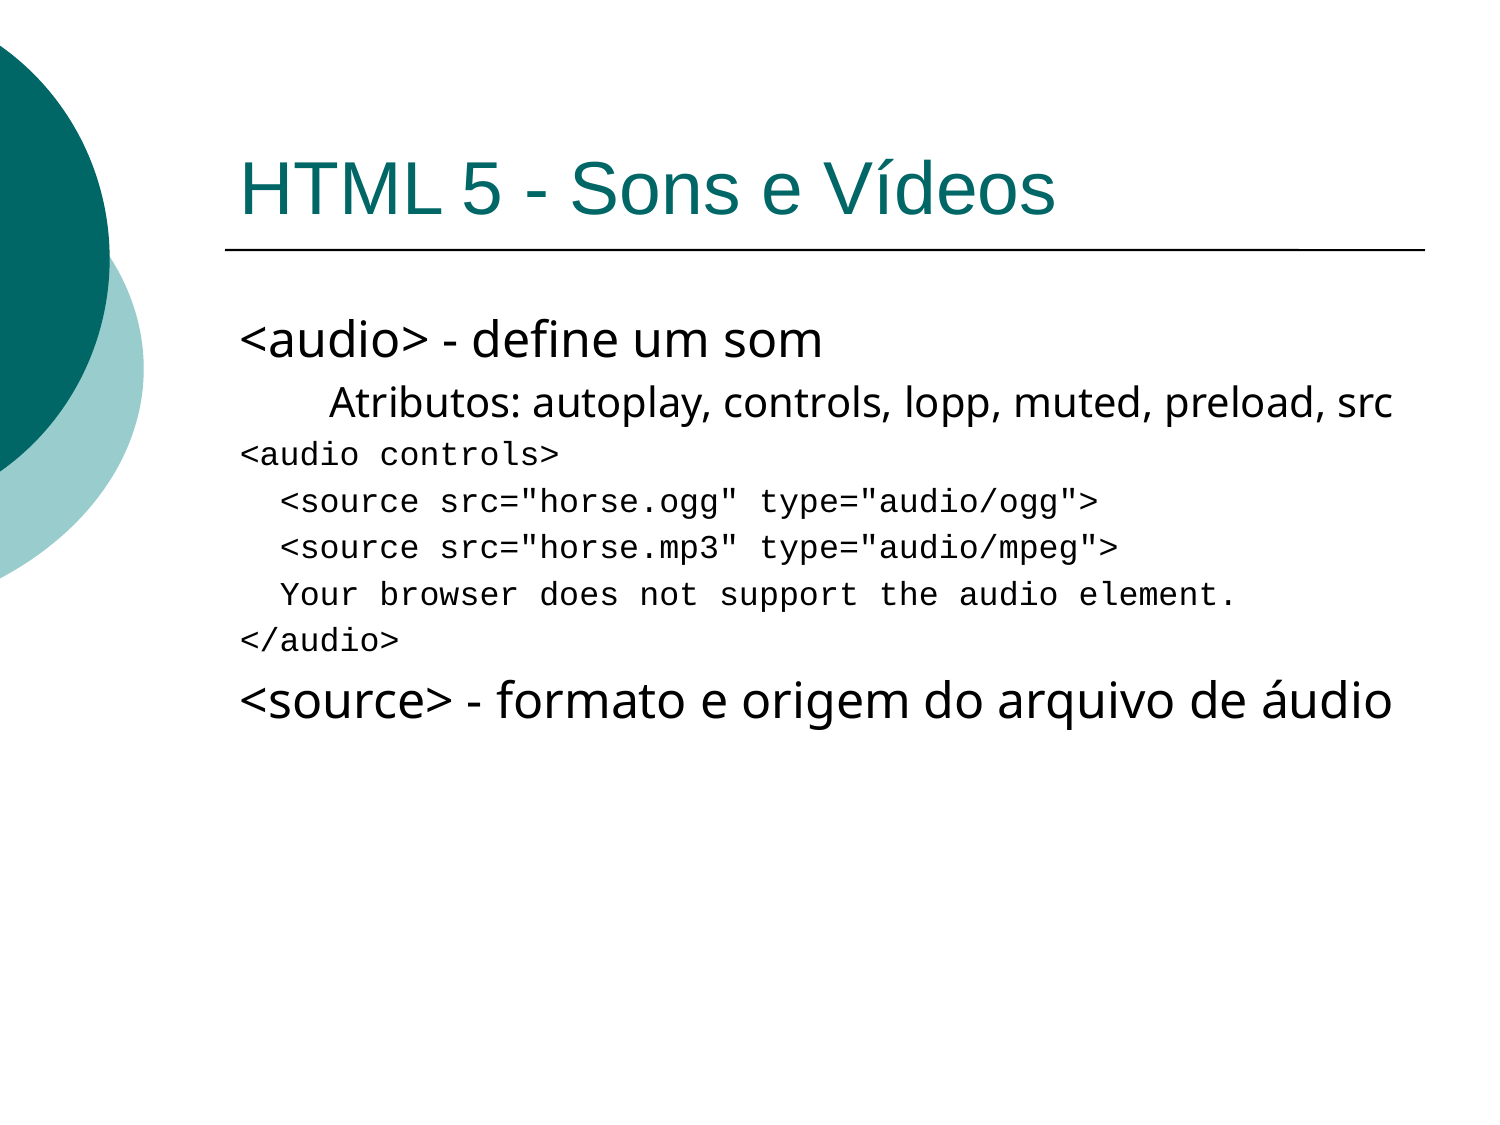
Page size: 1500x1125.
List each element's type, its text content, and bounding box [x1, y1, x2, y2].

title HTML 5 - Sons e Vídeos [224, 49, 1425, 237]
list <audio> - define um som Atributos: autoplay, controls, lopp, muted, preload, src <audio controls> <source src="horse.ogg" type="audio/ogg"> <source src="horse.mp3" type="audio/mpeg"> Your browser does not support the audio element. </audio> <source> - formato e origem do arquivo de áudio [224, 299, 1425, 975]
